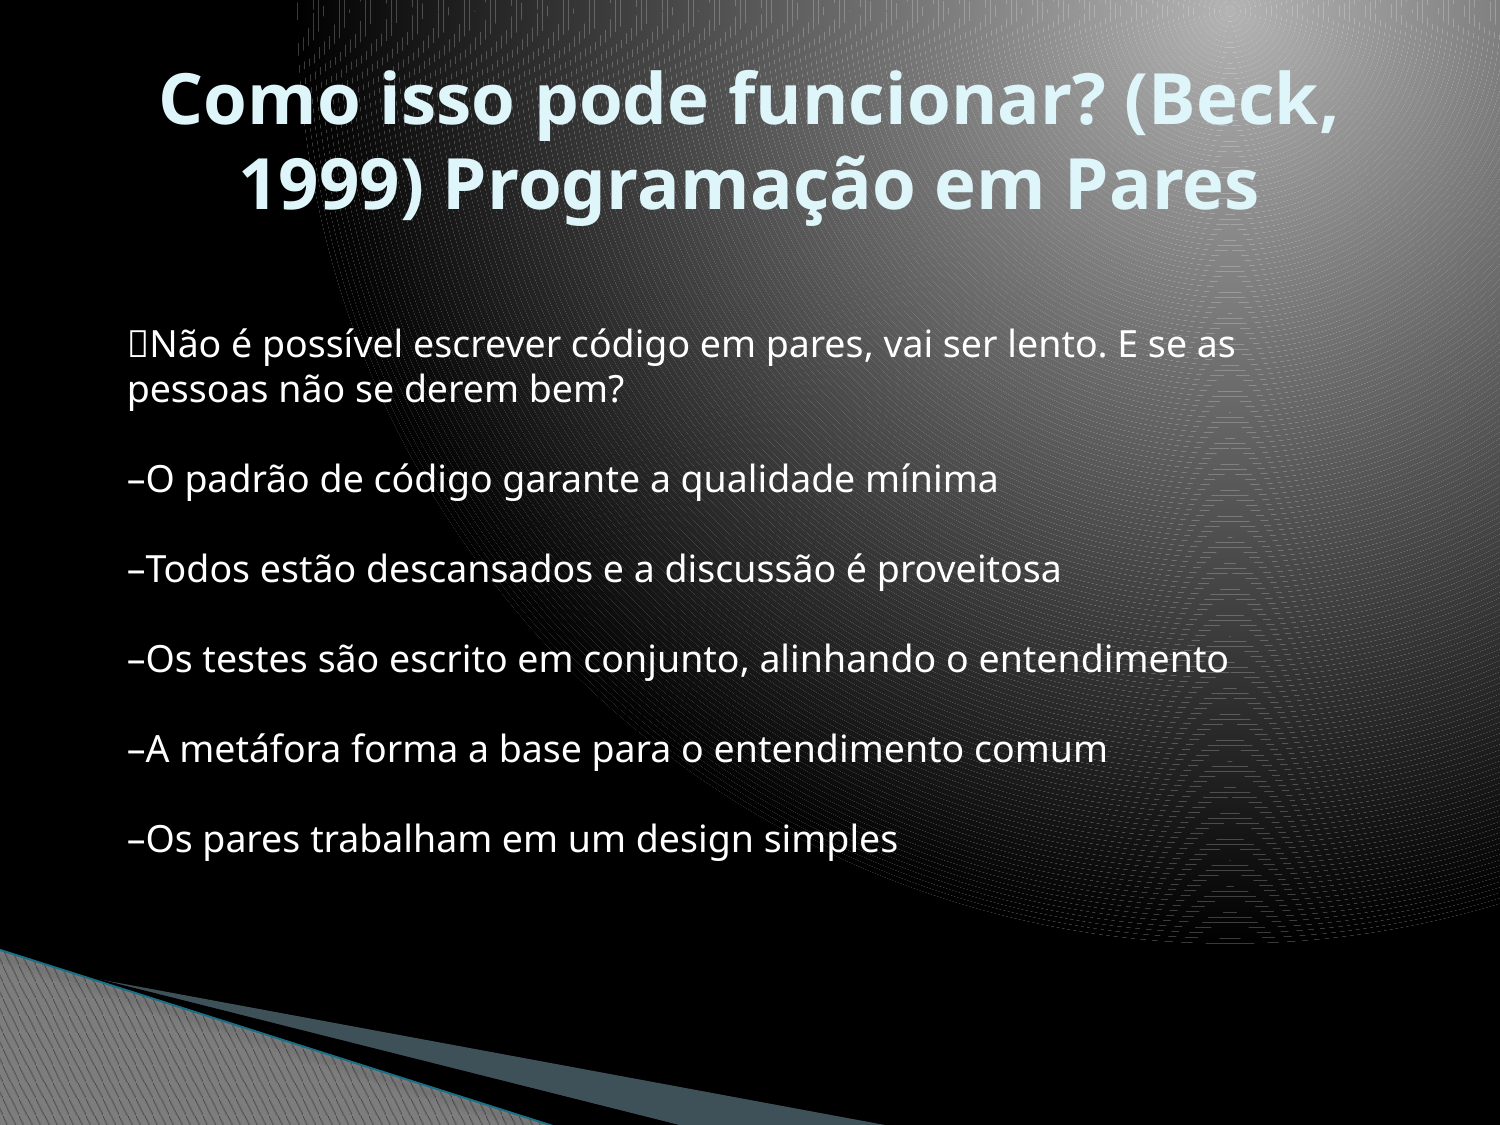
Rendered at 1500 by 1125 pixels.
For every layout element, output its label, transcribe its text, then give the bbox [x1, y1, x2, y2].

text_box Não é possível escrever código em pares, vai ser lento. E se as pessoas não se derem bem? –O padrão de código garante a qualidade mínima –Todos estão descansados e a discussão é proveitosa –Os testes são escrito em conjunto, alinhando o entendimento –A metáfora forma a base para o entendimento comum –Os pares trabalham em um design simples [112, 267, 1329, 867]
title Como isso pode funcionar? (Beck, 1999) Programação em Pares [75, 45, 1425, 233]
picture [0, 952, 543, 1125]
